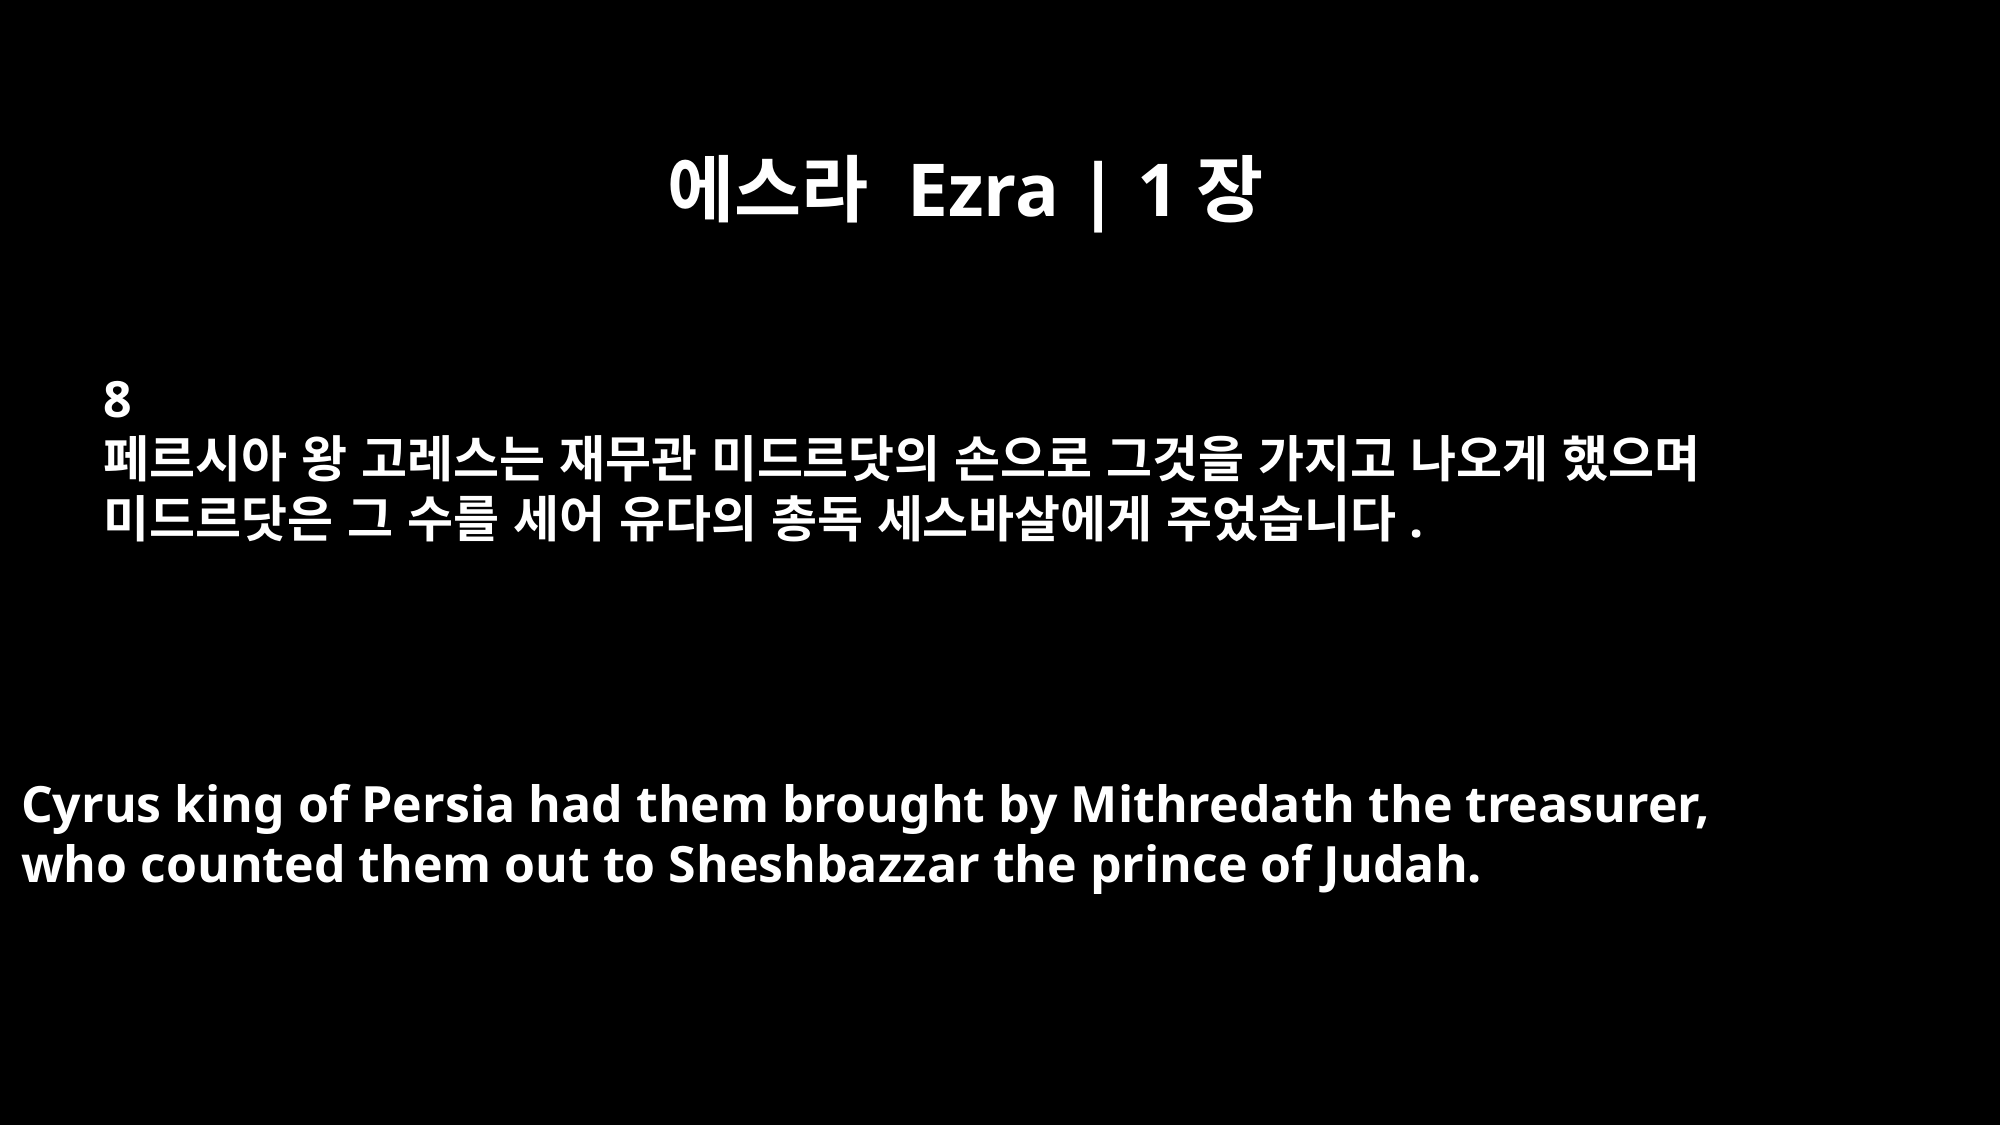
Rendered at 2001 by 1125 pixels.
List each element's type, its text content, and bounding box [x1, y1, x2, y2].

text_box 8 페르시아 왕 고레스는 재무관 미드르닷의 손으로 그것을 가지고 나오게 했으며 미드르닷은 그 수를 세어 유다의 총독 세스바살에게 주었습니다. [88, 359, 1717, 555]
text_box 에스라 Ezra | 1장 [652, 136, 1280, 239]
text_box Cyrus king of Persia had them brought by Mithredath the treasurer, who counted them out to Sheshbazzar the prince of Judah. [6, 764, 1725, 900]
